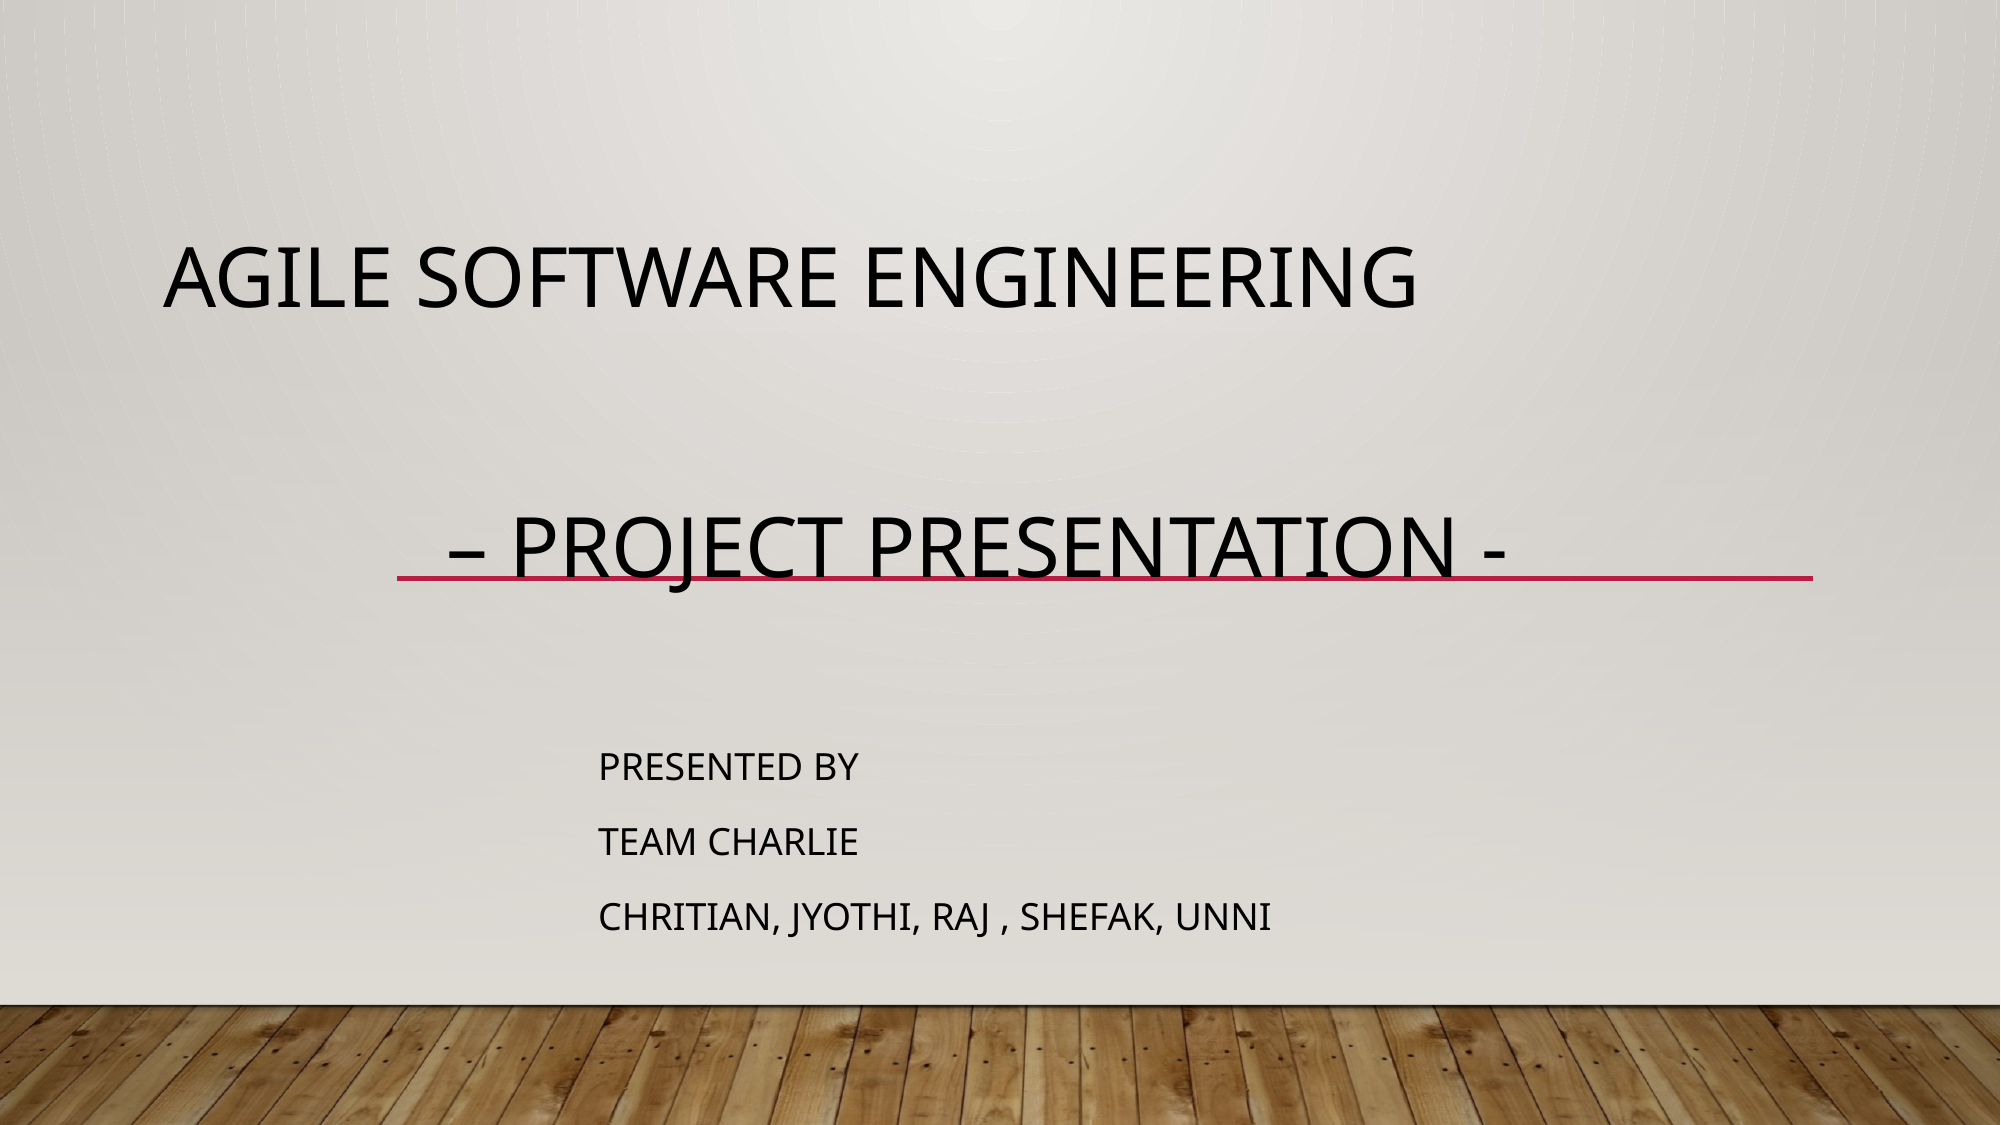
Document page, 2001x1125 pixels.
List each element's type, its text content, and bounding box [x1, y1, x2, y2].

picture [0, 1005, 2000, 1125]
title AGILE SOFTWARE ENGINEERING – Project presentation - [148, 205, 1880, 596]
subtitle Presented by TEAM CHARLIE Chritian, jyothi, Raj , shefak, unni [583, 719, 2000, 980]
